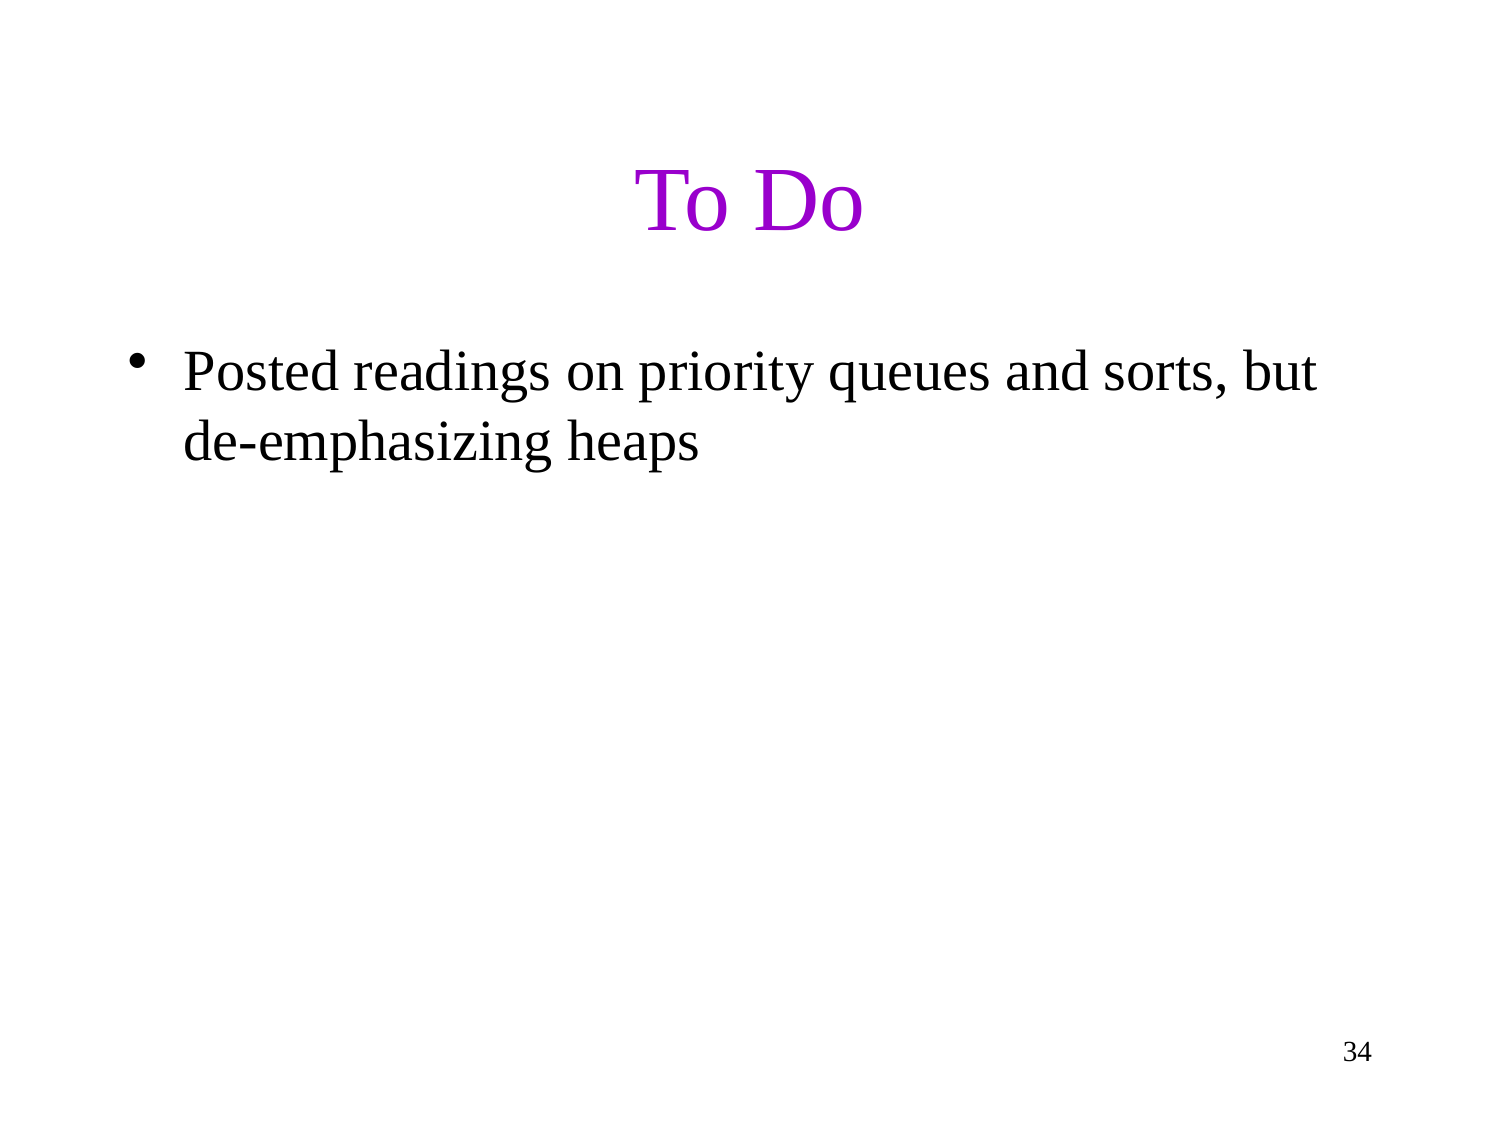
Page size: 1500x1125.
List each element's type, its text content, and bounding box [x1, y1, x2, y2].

title To Do [112, 99, 1388, 288]
list Posted readings on priority queues and sorts, but de-emphasizing heaps [112, 324, 1388, 1000]
slide_number 34 [1074, 1024, 1388, 1101]
